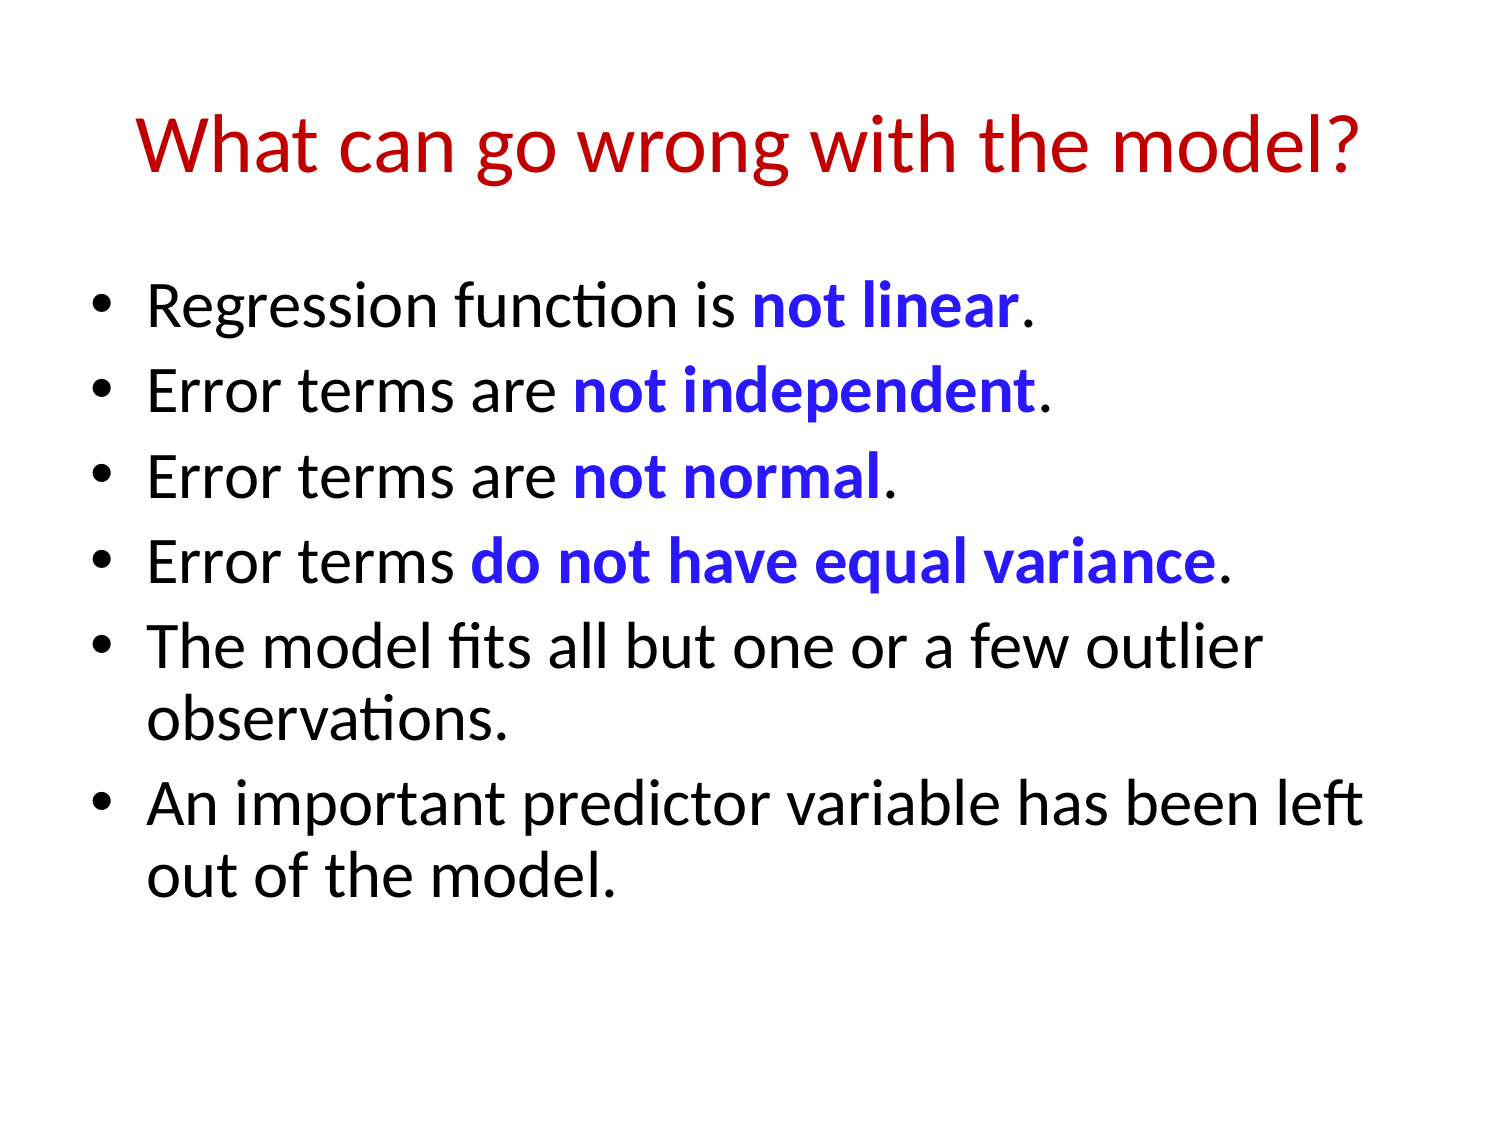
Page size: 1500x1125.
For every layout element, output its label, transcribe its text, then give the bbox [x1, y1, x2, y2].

list Regression function is not linear. Error terms are not independent. Error terms are not normal. Error terms do not have equal variance. The model fits all but one or a few outlier observations. An important predictor variable has been left out of the model. [75, 262, 1425, 1005]
title What can go wrong with the model? [75, 45, 1425, 233]
